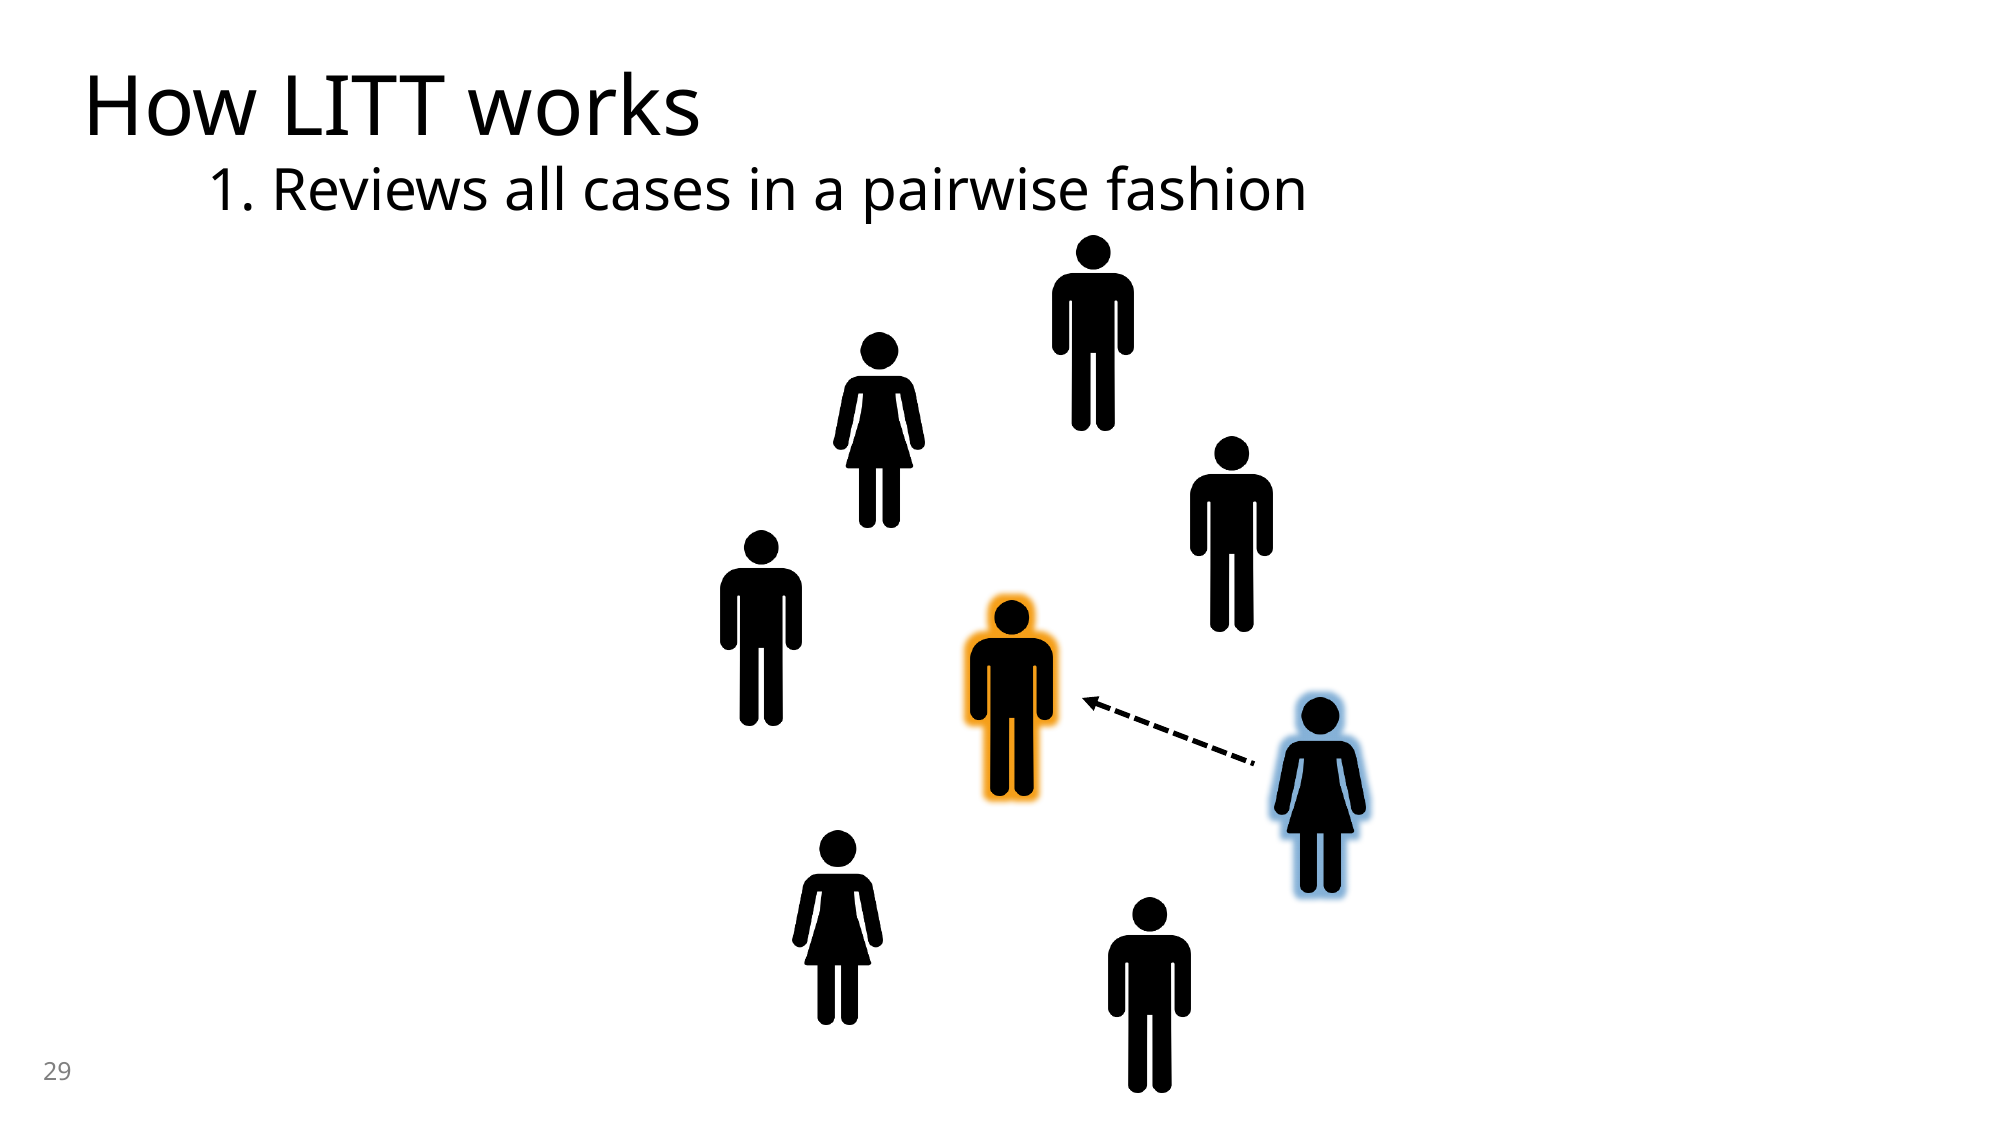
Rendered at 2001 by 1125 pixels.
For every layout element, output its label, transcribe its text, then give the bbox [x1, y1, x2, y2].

text_box 1. Reviews all cases in a pairwise fashion [192, 145, 1329, 230]
title How LITT works [67, 0, 1793, 218]
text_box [719, 235, 1366, 1093]
slide_number 29 [28, 1042, 479, 1103]
